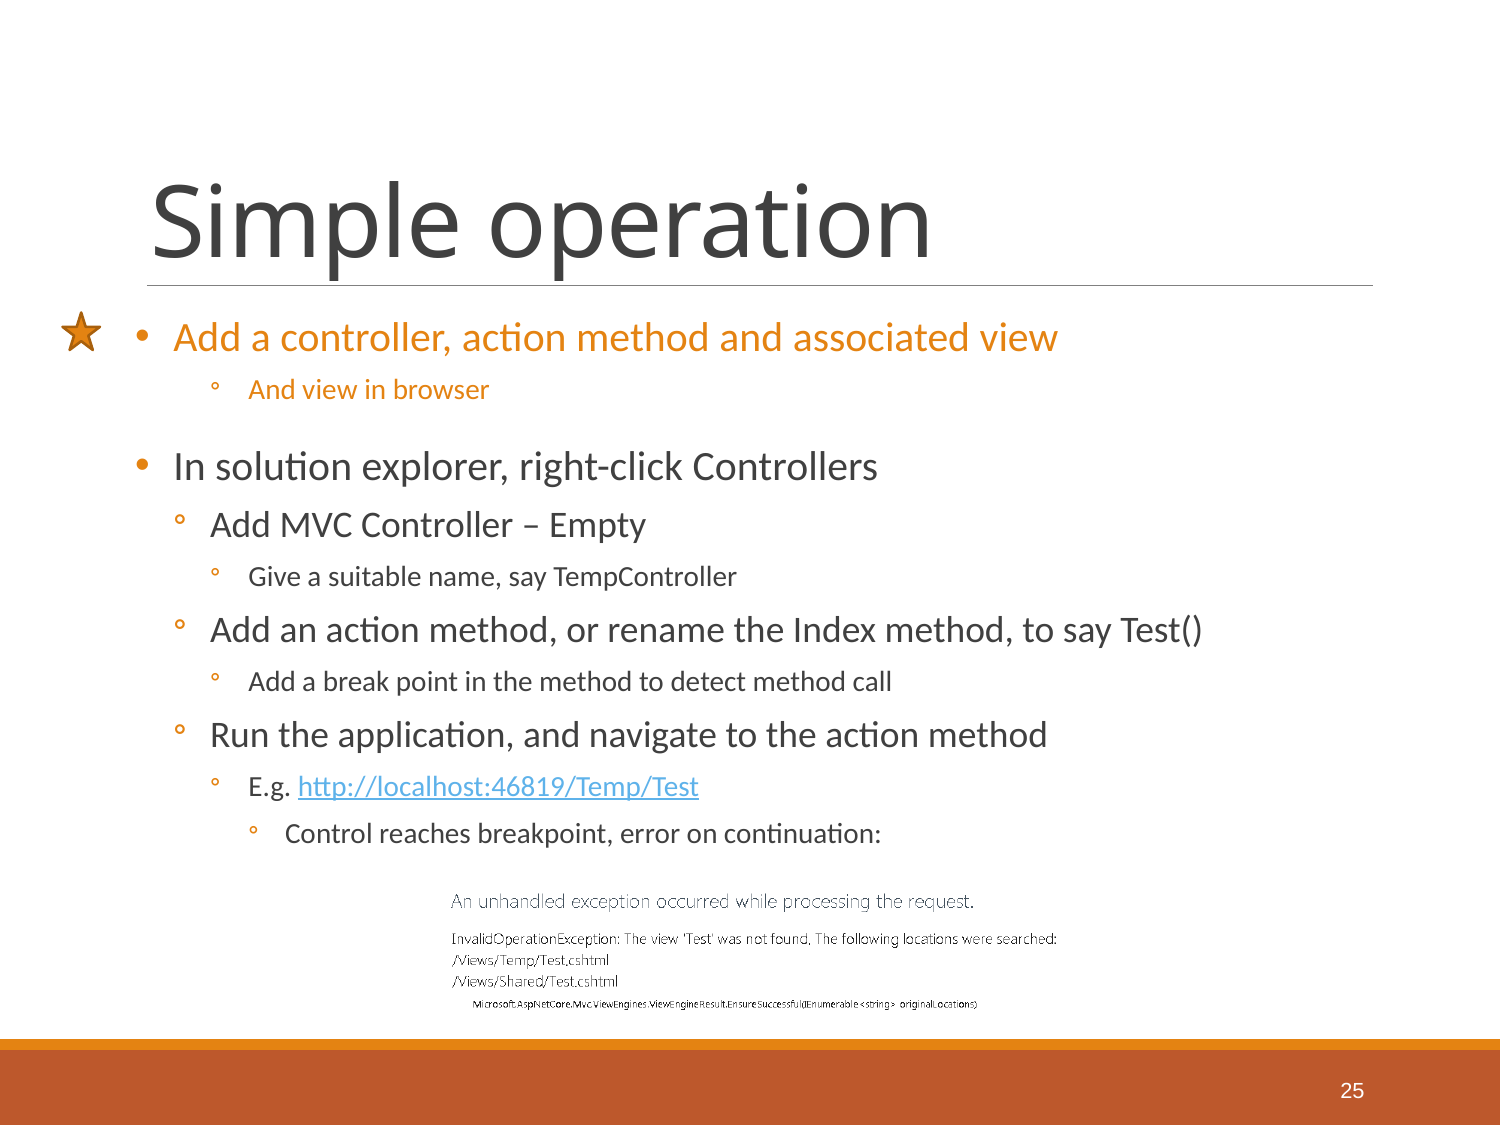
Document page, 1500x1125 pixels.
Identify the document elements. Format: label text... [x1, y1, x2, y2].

slide_number 25 [1218, 1059, 1380, 1120]
list Add a controller, action method and associated view And view in browser In solution explorer, right-click Controllers Add MVC Controller – Empty Give a suitable name, say TempController Add an action method, or rename the Index method, to say Test() Add a break point in the method to detect method call Run the application, and navigate to the action method E.g. http://localhost:46819/Temp/Test Control reaches breakpoint, error on continuation: [135, 302, 1373, 963]
title Simple operation [135, 47, 1373, 285]
picture [446, 886, 1062, 1017]
text_box [61, 311, 102, 352]
